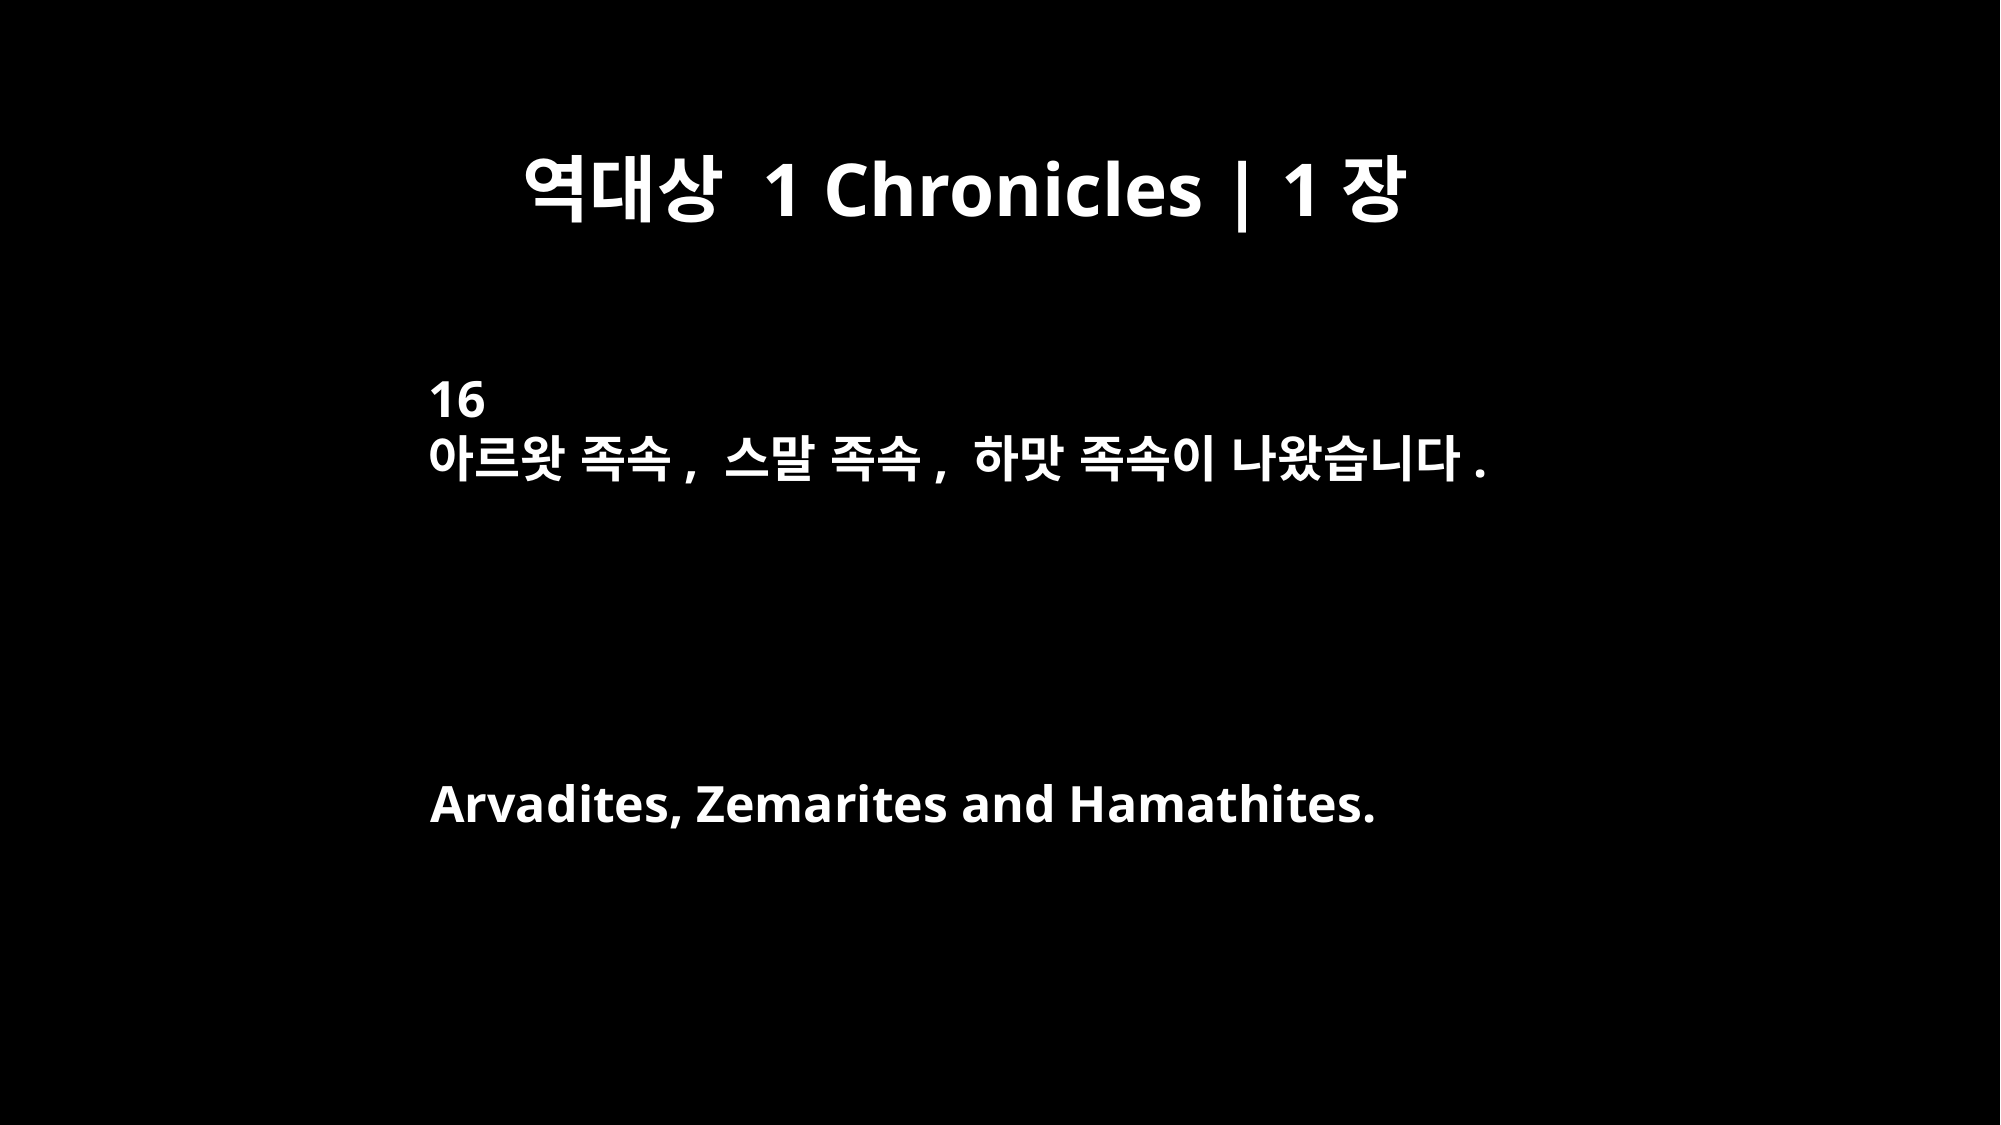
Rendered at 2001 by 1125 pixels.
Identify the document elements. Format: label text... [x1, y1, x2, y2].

text_box 역대상 1 Chronicles | 1장 [507, 136, 1424, 239]
text_box 16 아르왓 족속, 스말 족속, 하맛 족속이 나왔습니다. [414, 359, 1503, 495]
text_box Arvadites, Zemarites and Hamathites. [415, 764, 1392, 840]
